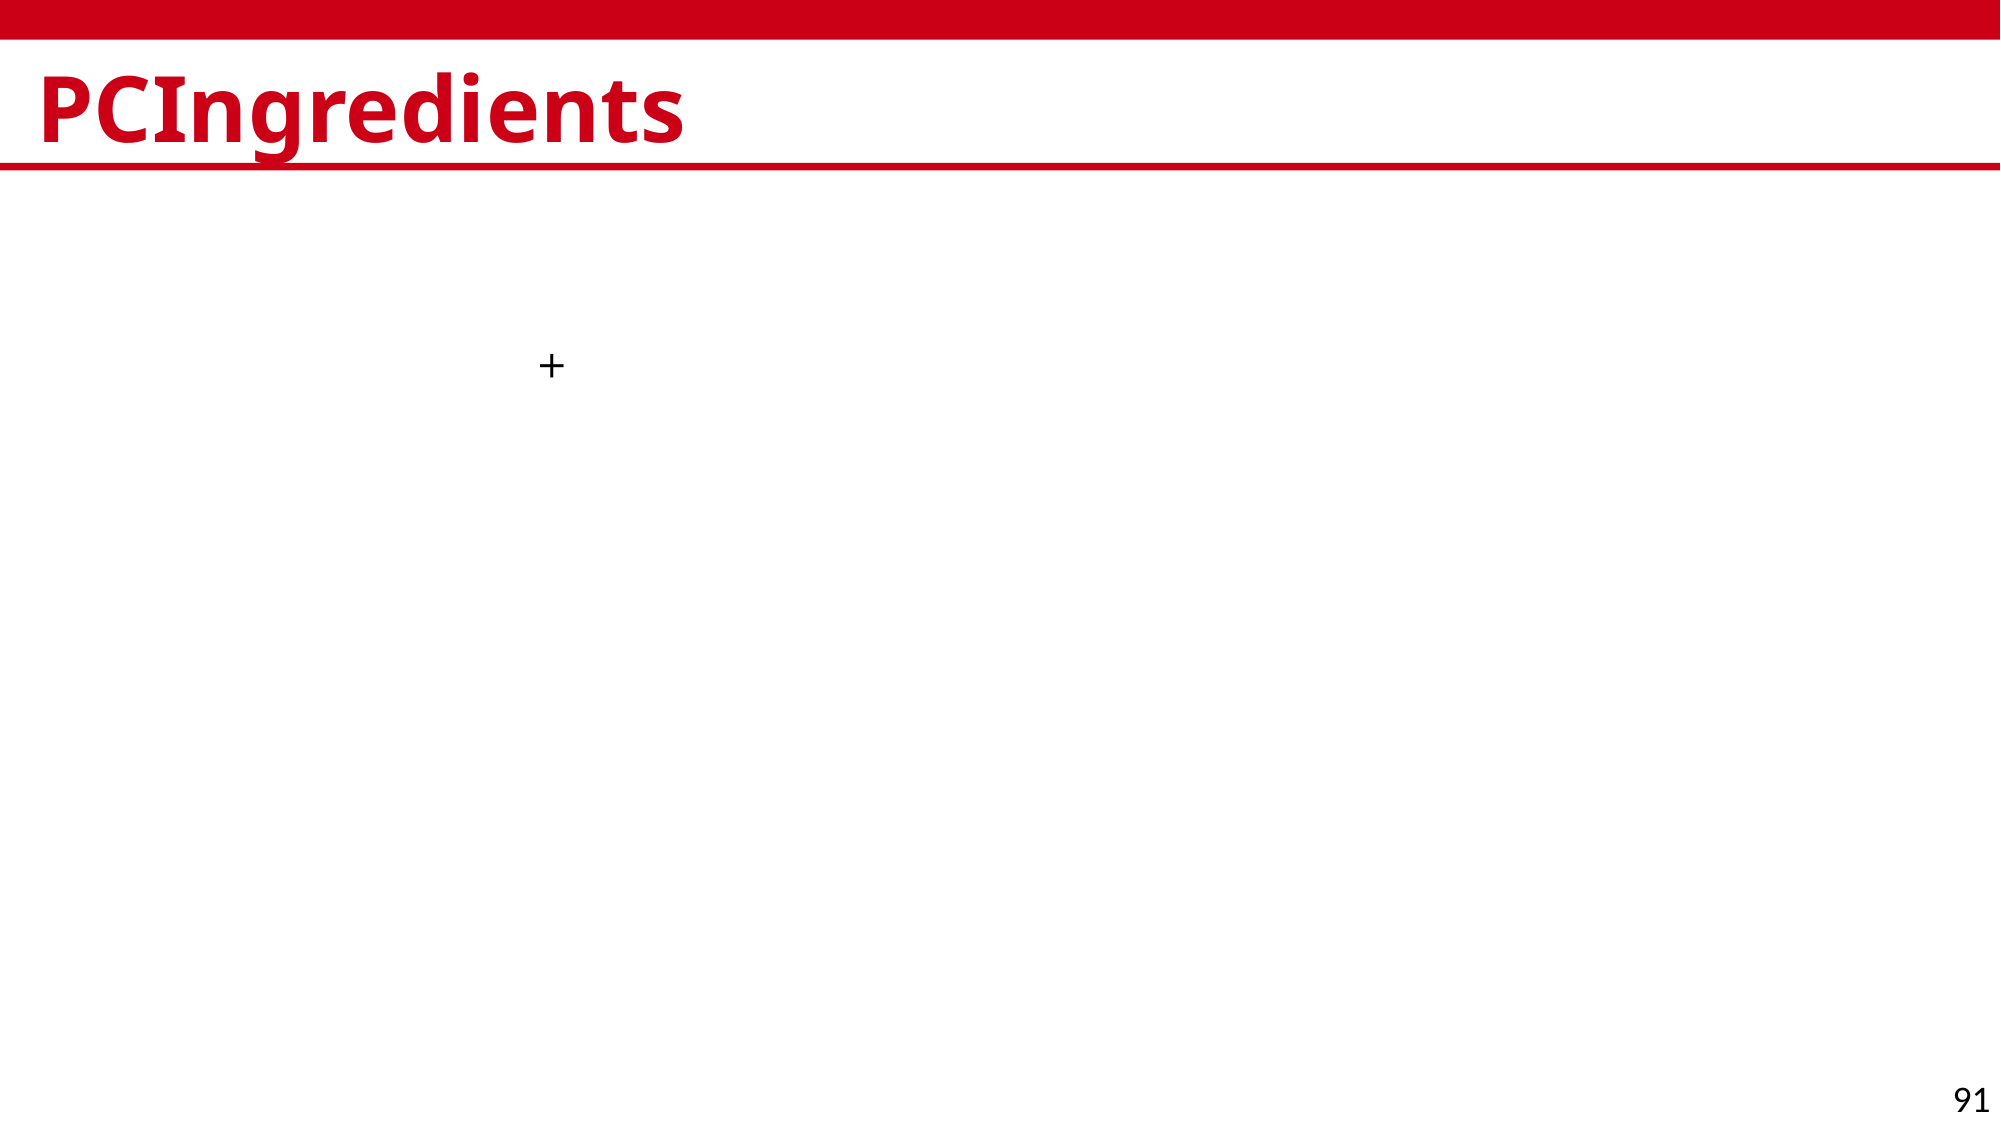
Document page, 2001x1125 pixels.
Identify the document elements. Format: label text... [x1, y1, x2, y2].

title PCIngredients [36, 57, 1964, 168]
slide_number 91 [1937, 1067, 2000, 1125]
